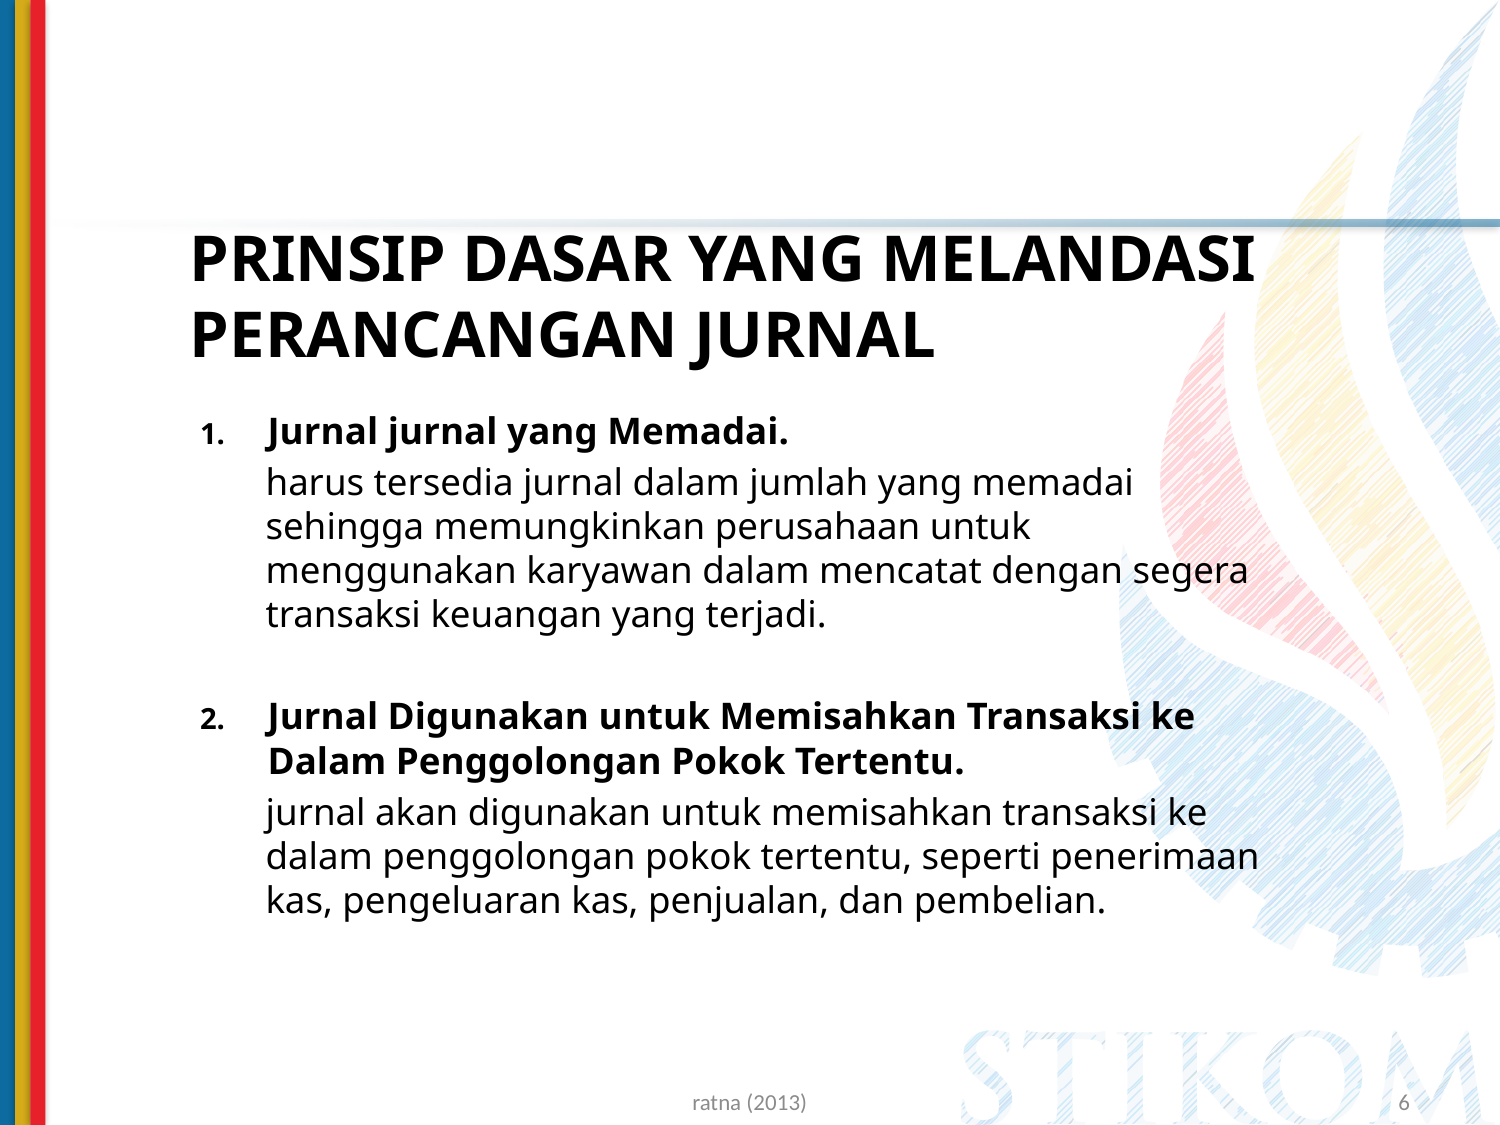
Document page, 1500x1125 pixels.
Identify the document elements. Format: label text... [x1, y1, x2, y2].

list Jurnal jurnal yang Memadai. harus tersedia jurnal dalam jumlah yang memadai sehingga memungkinkan perusahaan untuk menggunakan karyawan dalam mencatat dengan segera transaksi keuangan yang terjadi. Jurnal Digunakan untuk Memisahkan Transaksi ke Dalam Penggolongan Pokok Tertentu. jurnal akan digunakan untuk memisahkan transaksi ke dalam penggolongan pokok tertentu, seperti penerimaan kas, pengeluaran kas, penjualan, dan pembelian. [174, 399, 1287, 976]
footer ratna (2013) [512, 1084, 988, 1117]
title PRINSIP DASAR YANG MELANDASI PERANCANGAN JURNAL [174, 200, 1328, 388]
slide_number 6 [1074, 1084, 1425, 1117]
